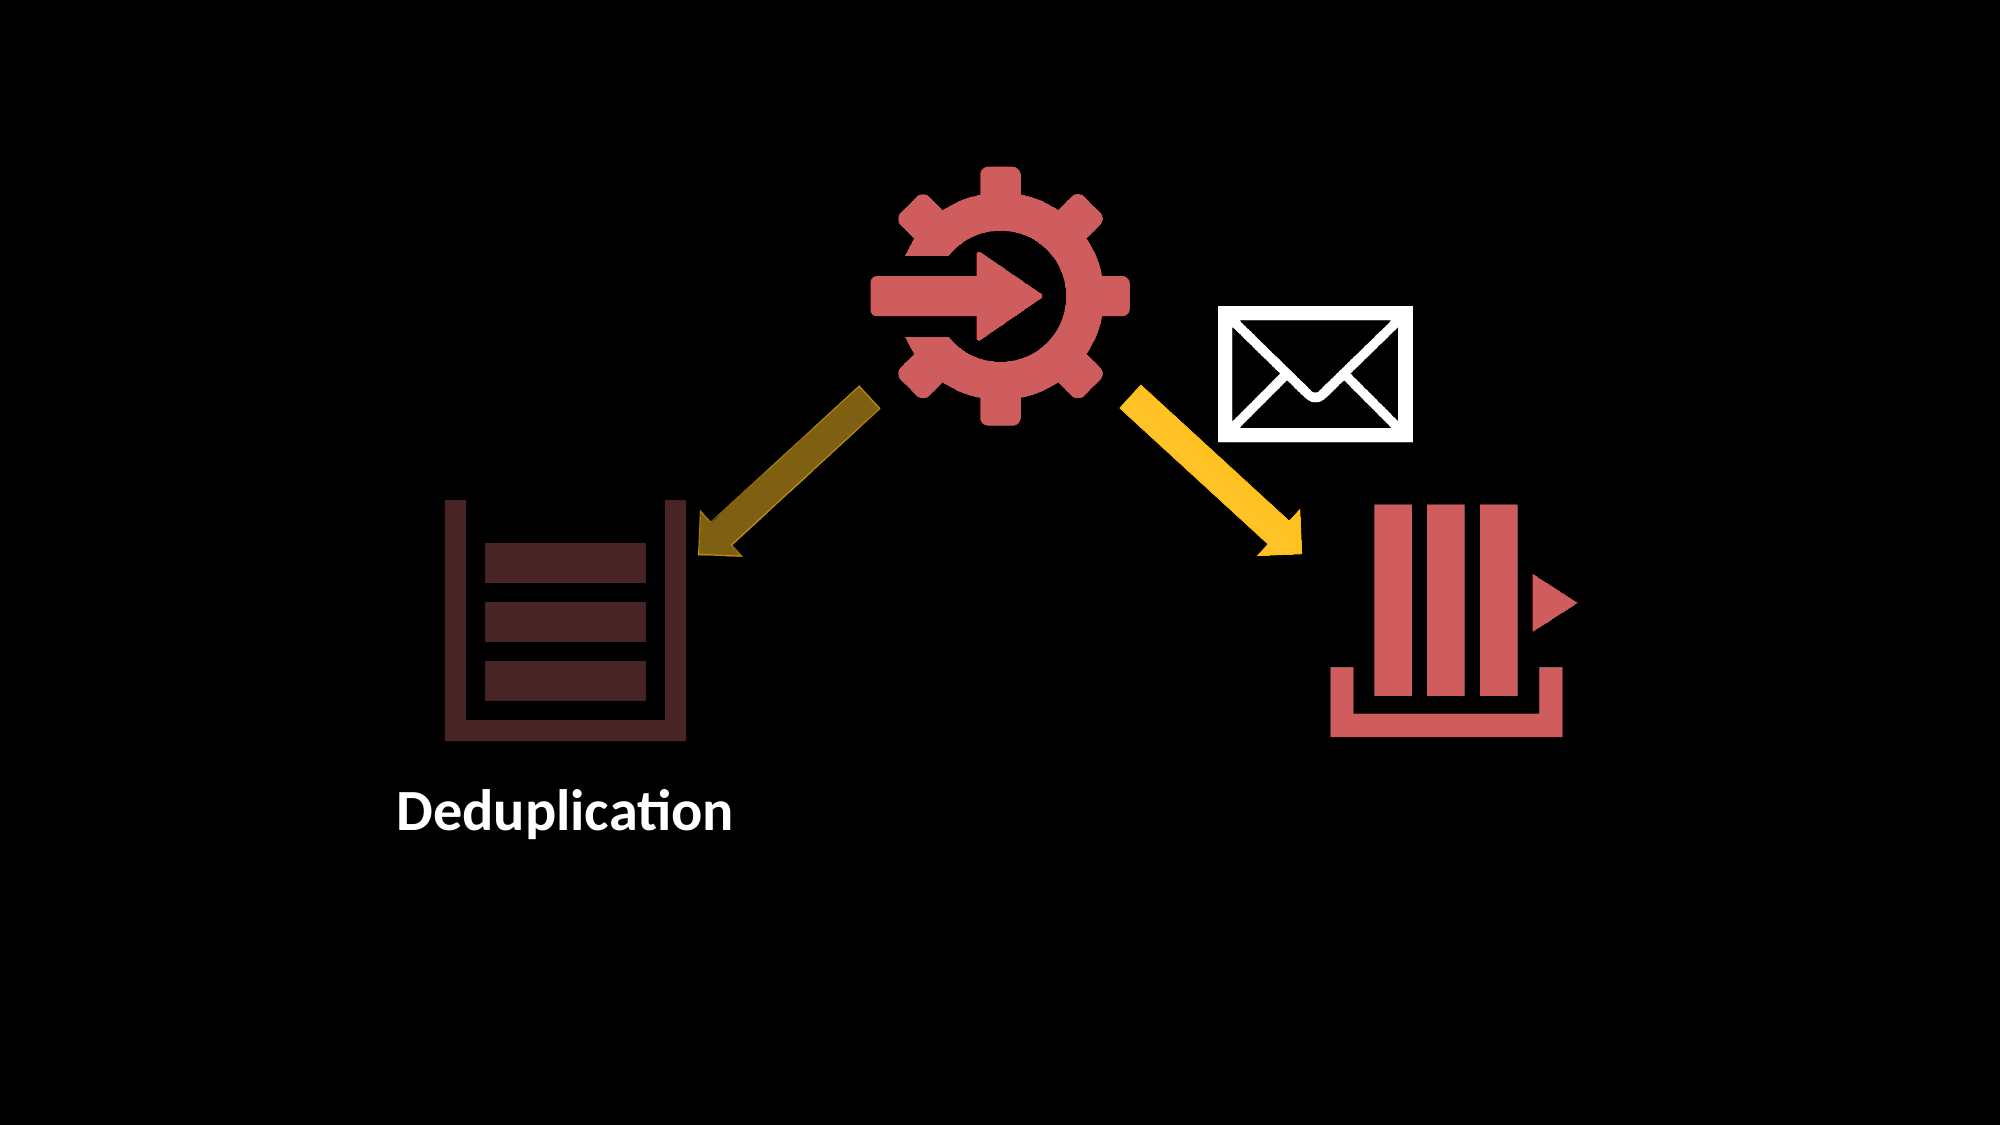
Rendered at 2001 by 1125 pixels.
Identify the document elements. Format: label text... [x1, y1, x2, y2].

picture [866, 162, 1134, 430]
picture [1198, 257, 1591, 765]
text_box [1134, 384, 1198, 481]
text_box [1209, 491, 1301, 557]
text_box [699, 385, 866, 557]
picture [431, 486, 699, 754]
text_box Deduplication [380, 764, 750, 850]
